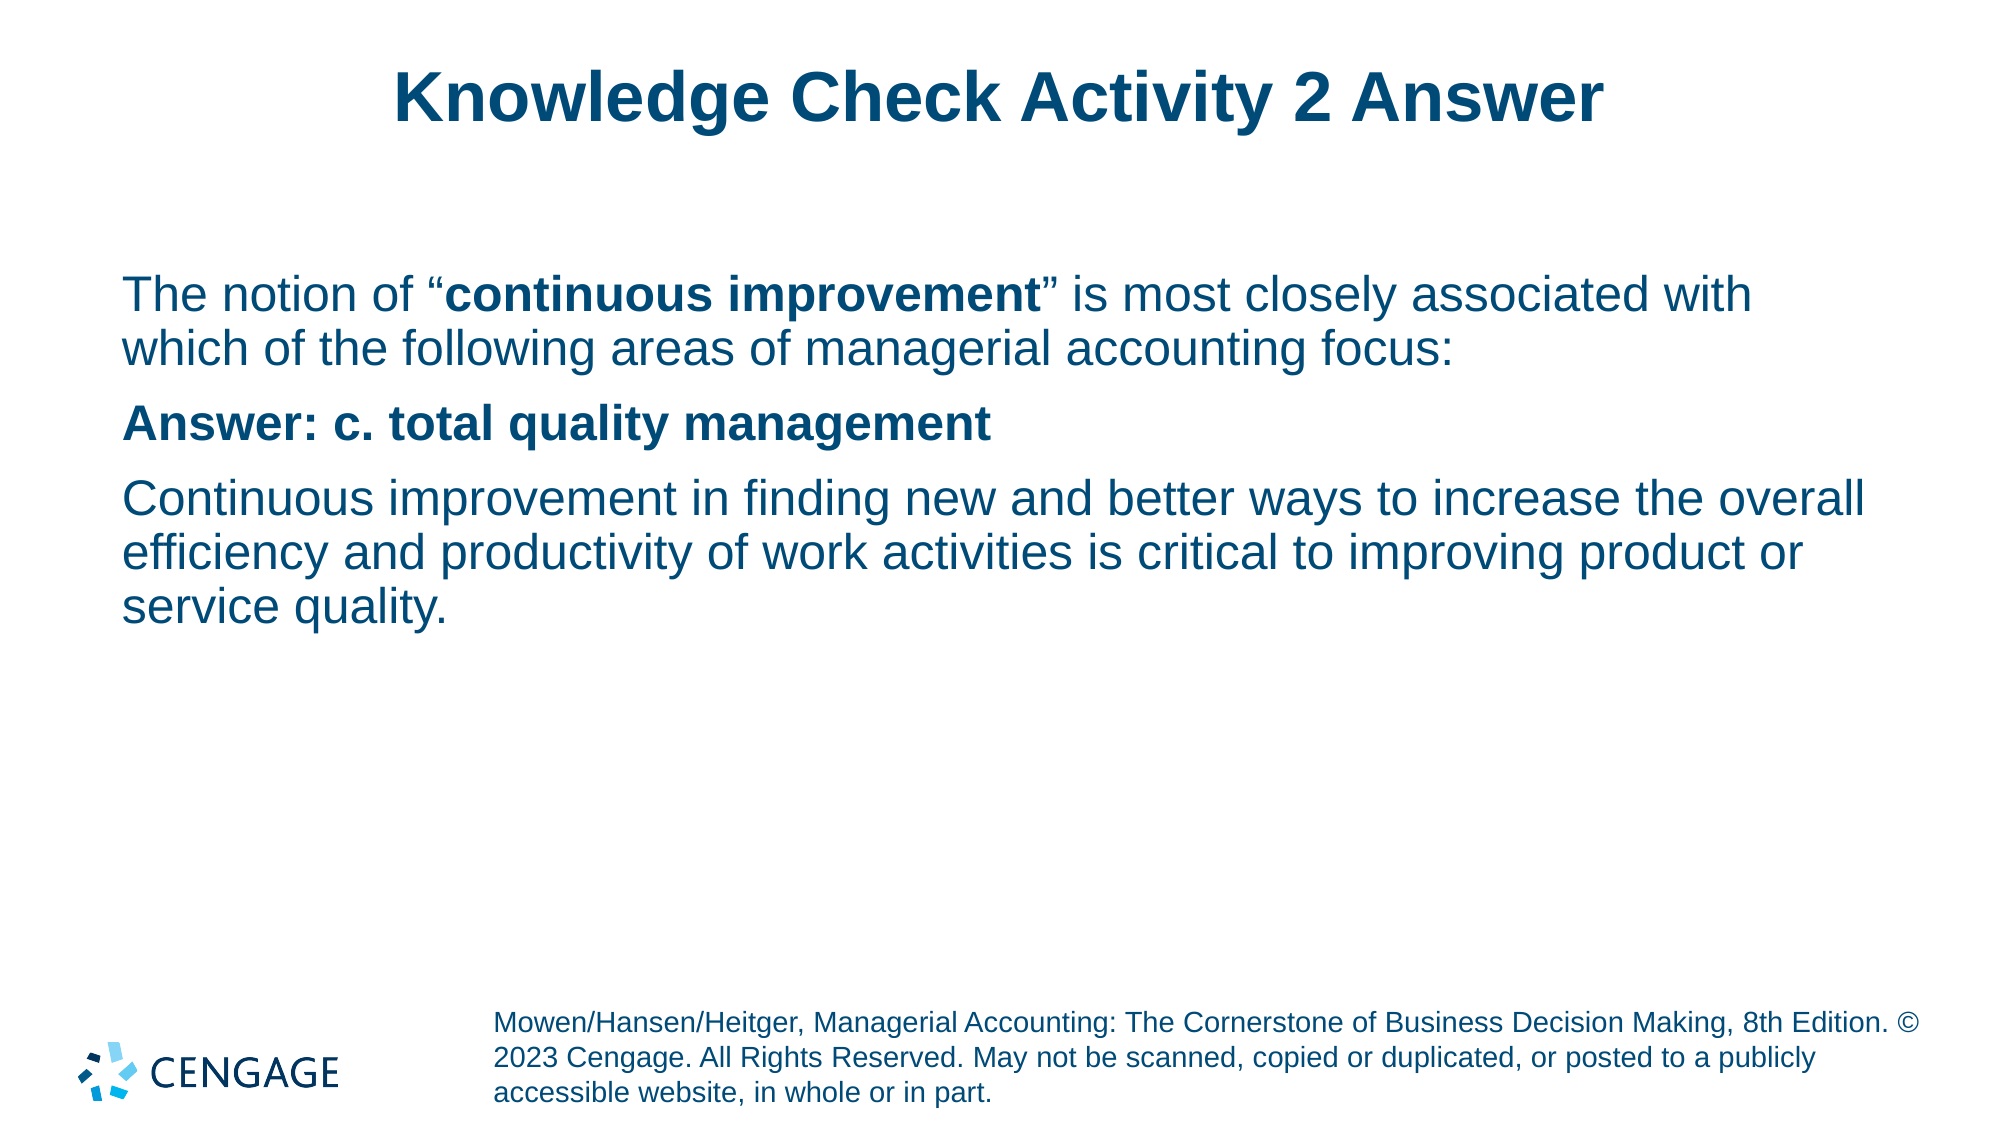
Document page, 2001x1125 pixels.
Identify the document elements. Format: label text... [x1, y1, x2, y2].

picture [78, 1042, 338, 1101]
title Knowledge Check Activity 2 Answer [137, 59, 1863, 171]
list The notion of “continuous improvement” is most closely associated with which of the following areas of managerial accounting focus: Answer: c. total quality management Continuous improvement in finding new and better ways to increase the overall efficiency and productivity of work activities is critical to improving product or service quality. [121, 268, 1880, 990]
